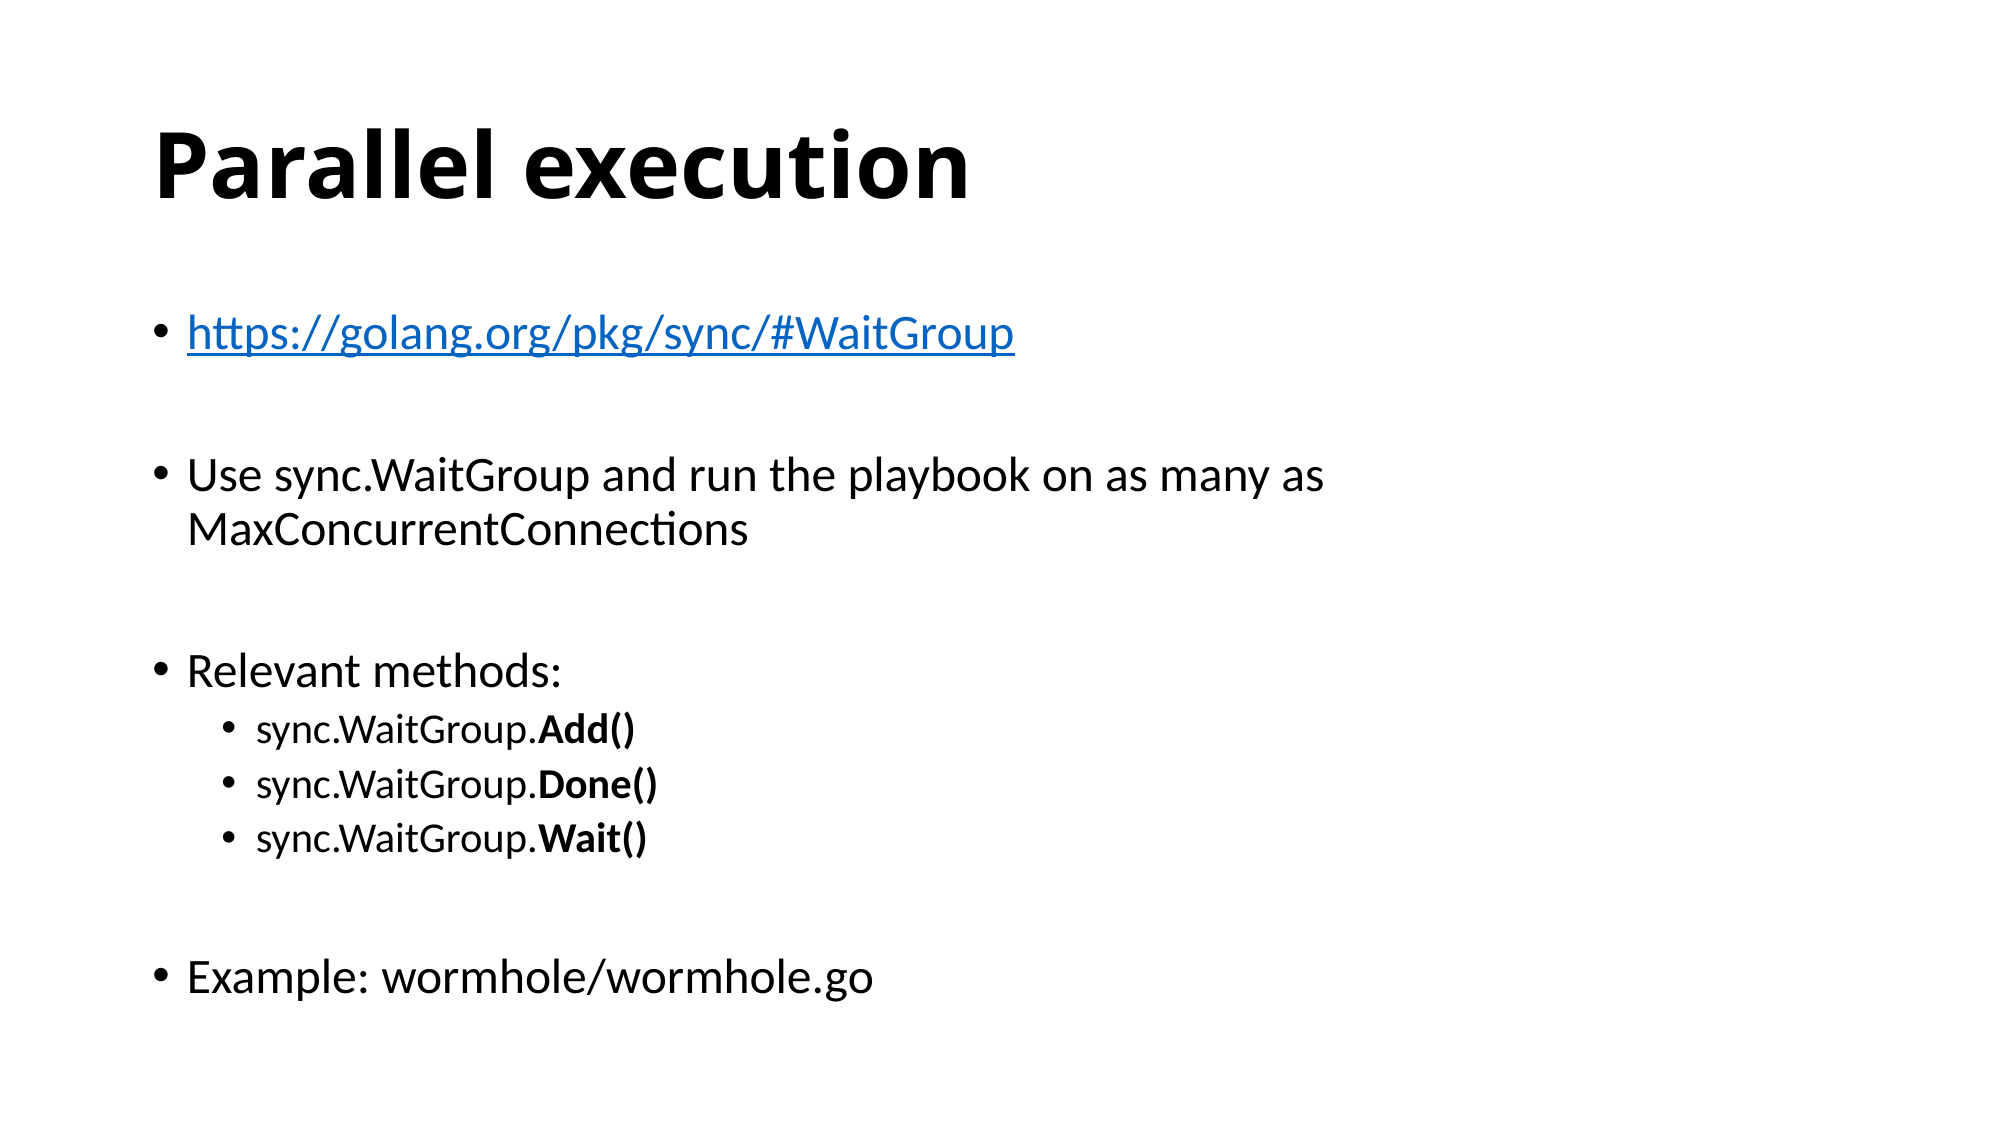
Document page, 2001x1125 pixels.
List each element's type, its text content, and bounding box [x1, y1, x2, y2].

list https://golang.org/pkg/sync/#WaitGroup Use sync.WaitGroup and run the playbook on as many as MaxConcurrentConnections Relevant methods: sync.WaitGroup.Add() sync.WaitGroup.Done() sync.WaitGroup.Wait() Example: wormhole/wormhole.go [137, 299, 1863, 1014]
title Parallel execution [137, 59, 1863, 278]
